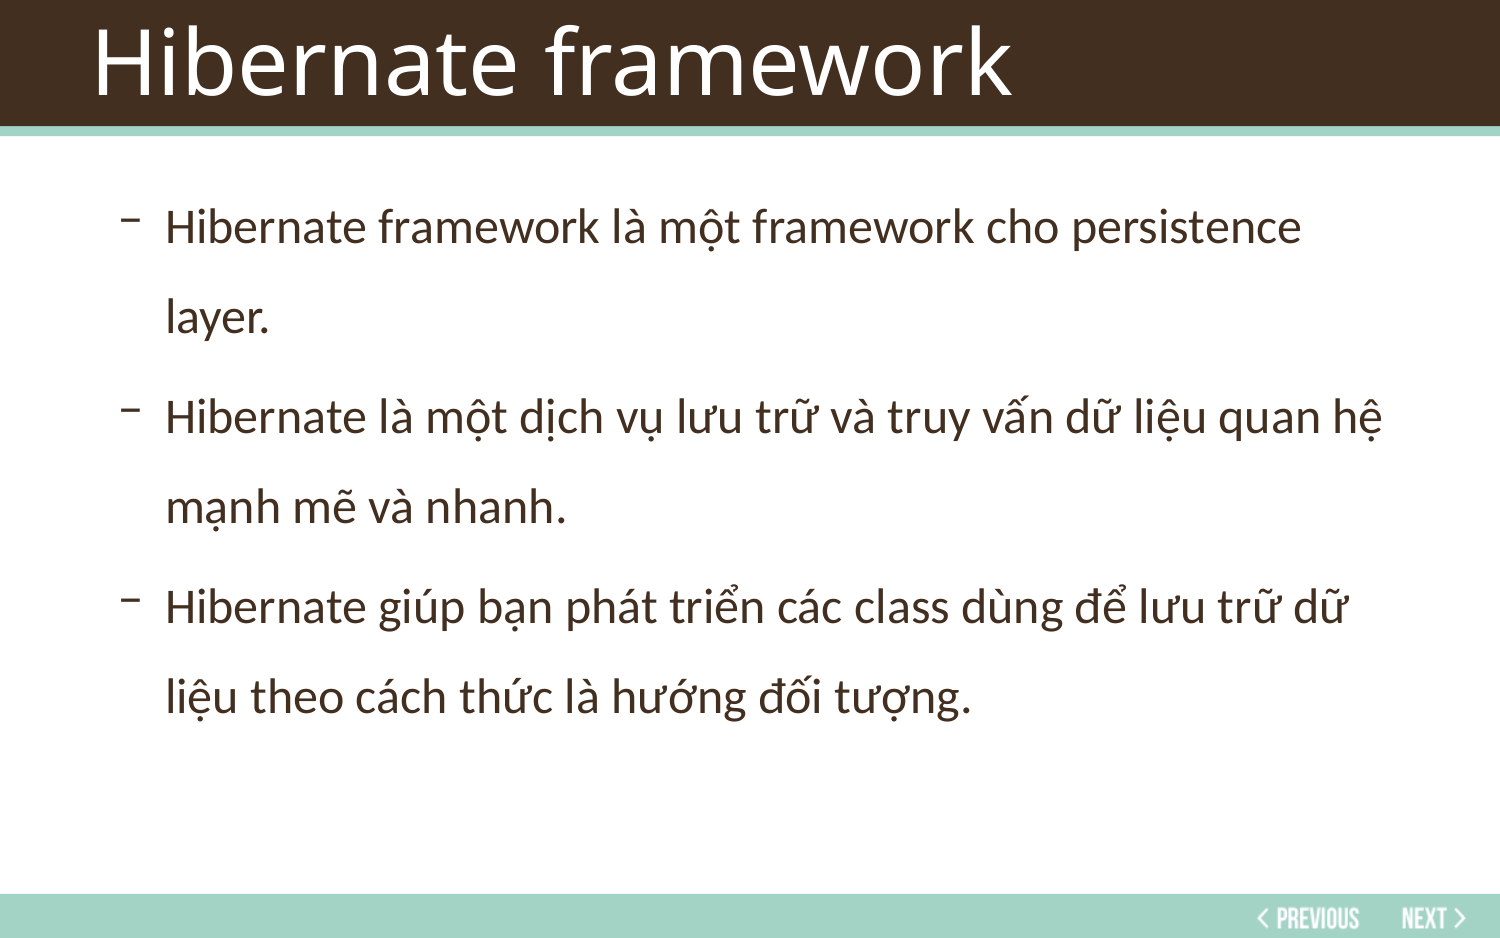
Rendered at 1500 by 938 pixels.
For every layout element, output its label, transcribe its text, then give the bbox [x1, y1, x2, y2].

picture [1255, 903, 1366, 934]
title Hibernate framework [75, 0, 1425, 138]
picture [1389, 903, 1473, 934]
list Hibernate framework là một framework cho persistence layer. Hibernate là một dịch vụ lưu trữ và truy vấn dữ liệu quan hệ mạnh mẽ và nhanh. Hibernate giúp bạn phát triển các class dùng để lưu trữ dữ liệu theo cách thức là hướng đối tượng. [75, 156, 1425, 893]
